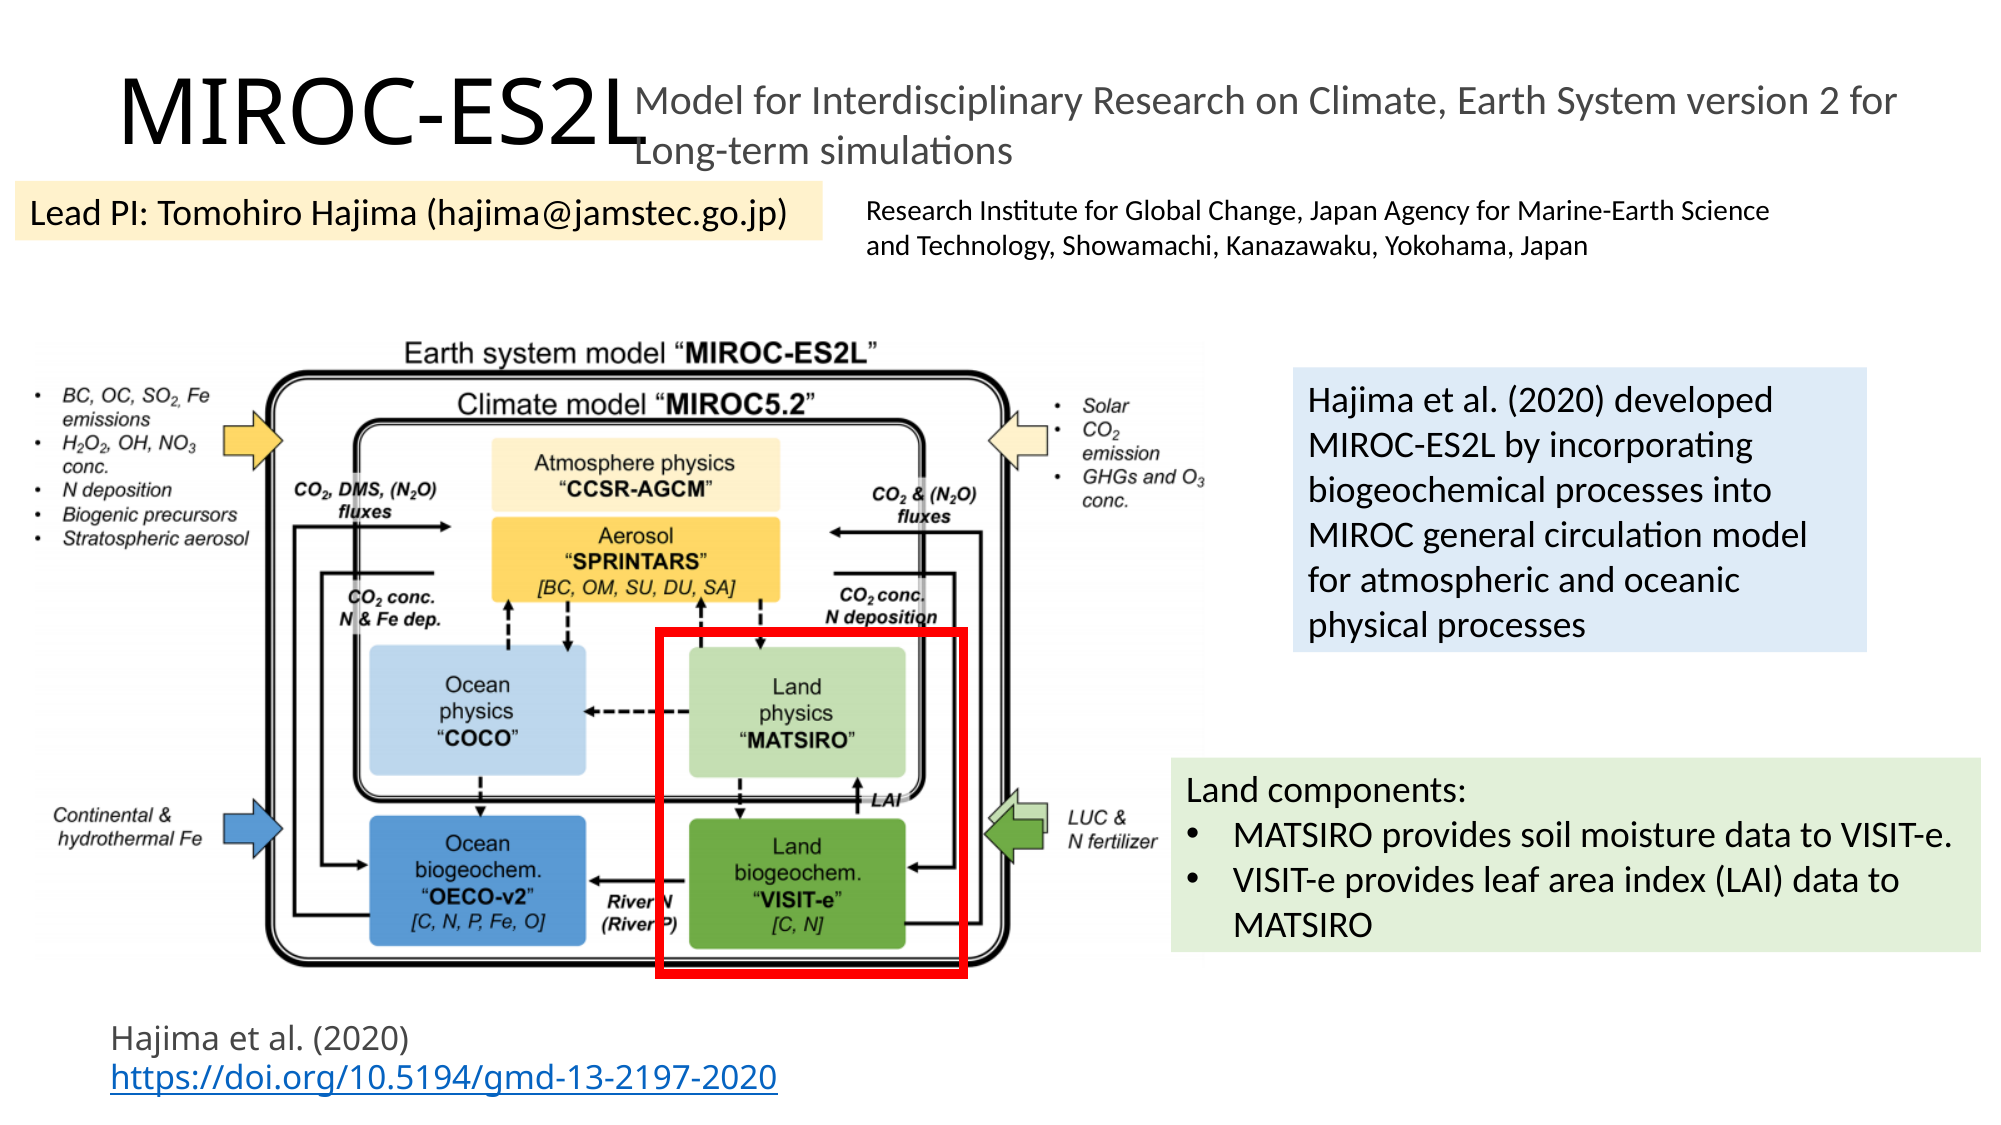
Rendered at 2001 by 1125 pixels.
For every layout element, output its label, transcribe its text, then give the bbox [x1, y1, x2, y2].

title MIROC-ES2L [823, 180, 1827, 224]
text_box Hajima et al. (2020) developed MIROC-ES2L by incorporating biogeochemical processes into MIROC general circulation model for atmospheric and oceanic physical processes [1293, 367, 1867, 653]
text_box Research Institute for Global Change, Japan Agency for Marine-Earth Science and Technology, Showamachi, Kanazawaku, Yokohama, Japan [851, 184, 1798, 269]
text_box Land components: MATSIRO provides soil moisture data to VISIT-e. VISIT-e provides leaf area index (LAI) data to MATSIRO [1227, 757, 1981, 953]
title MIROC-ES2L [101, 6, 1827, 180]
text_box Lead PI: Tomohiro Hajima (hajima@jamstec.go.jp) [15, 180, 823, 241]
text_box Hajima et al. (2020) https://doi.org/10.5194/gmd-13-2197-2020 [95, 1009, 1095, 1110]
text_box Model for Interdisciplinary Research on Climate, Earth System version 2 for Long-term simulations [619, 65, 1968, 180]
picture [18, 329, 1227, 975]
